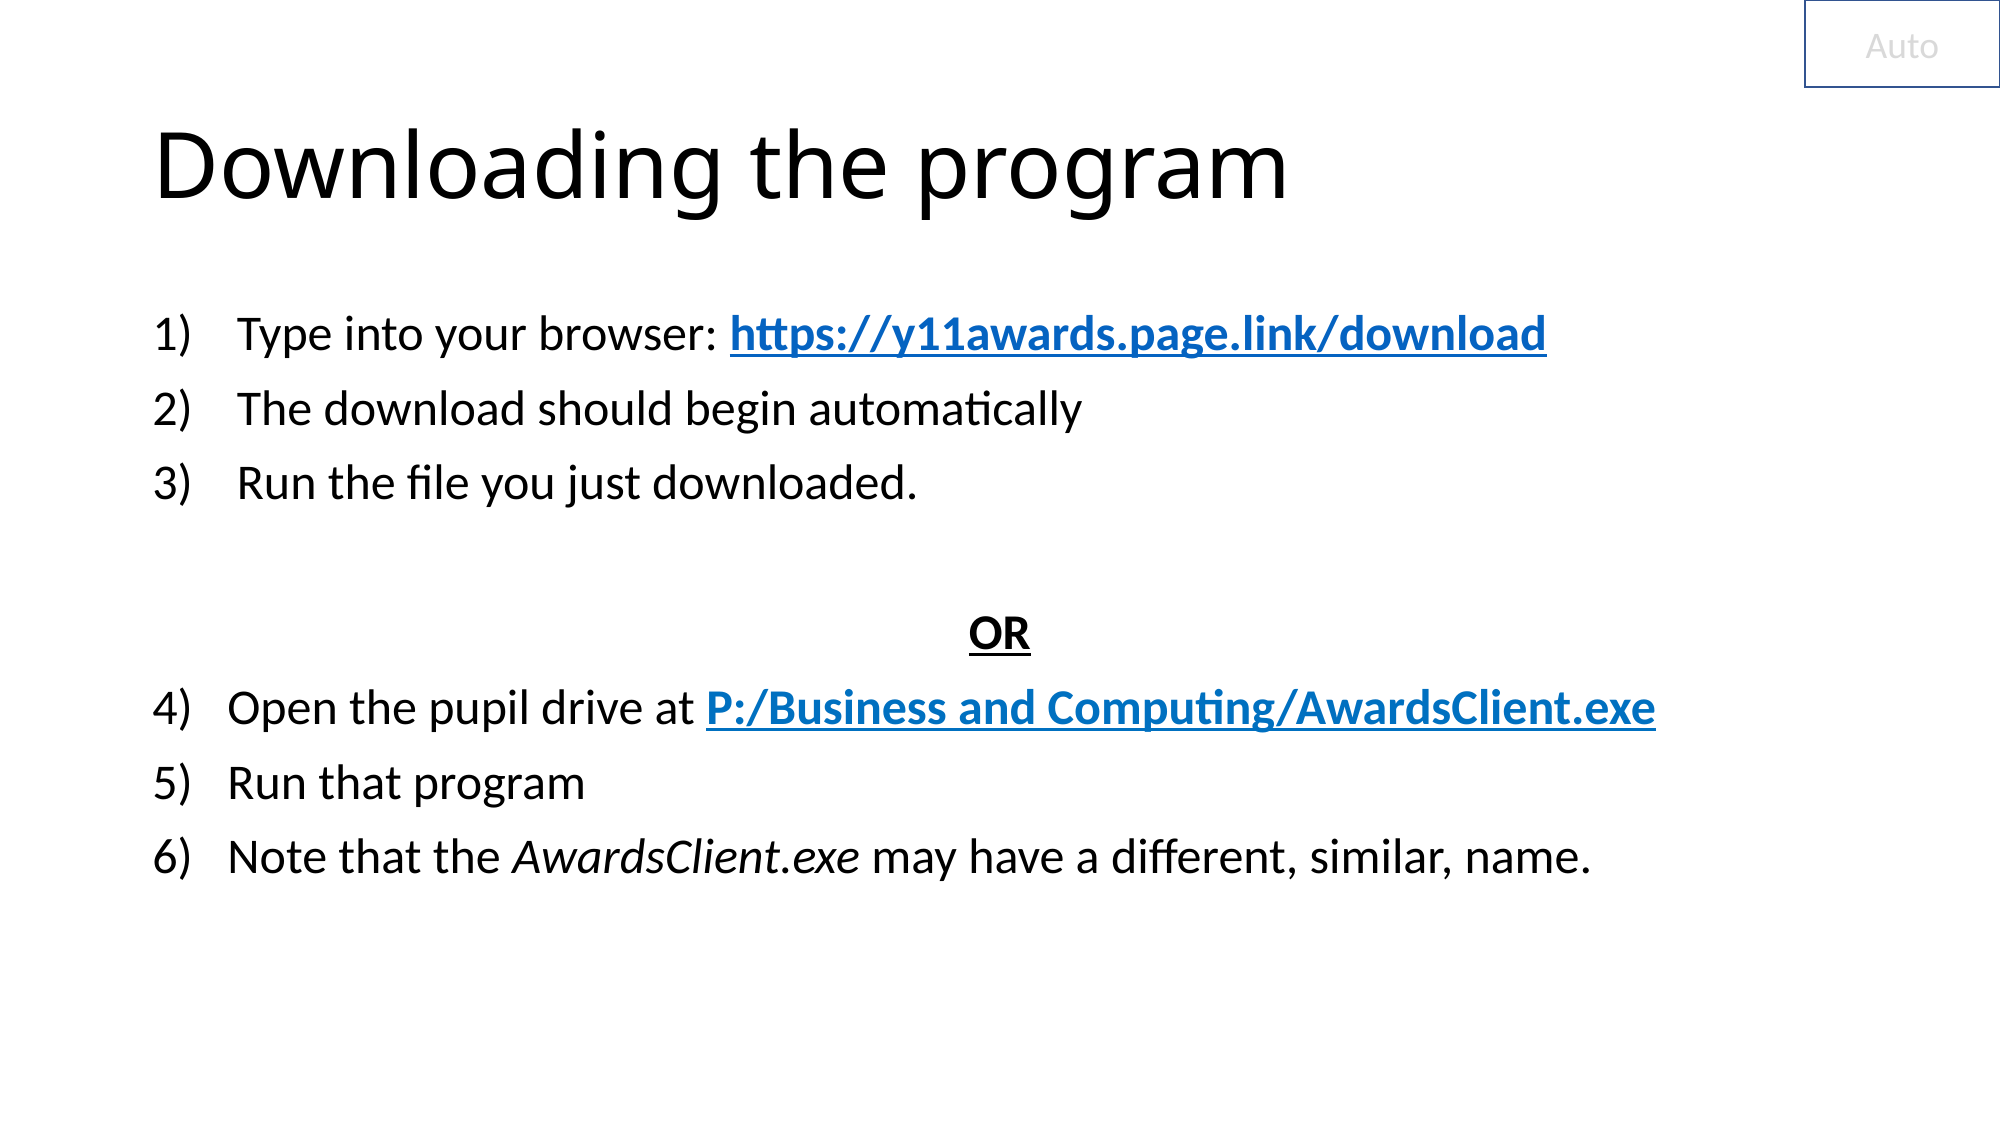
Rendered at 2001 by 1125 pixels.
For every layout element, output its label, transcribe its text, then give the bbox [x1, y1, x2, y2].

text_box Auto [1804, 0, 2000, 88]
title Downloading the program [137, 59, 1863, 278]
list Type into your browser: https://y11awards.page.link/download The download should begin automatically Run the file you just downloaded. OR Open the pupil drive at P:/Business and Computing/AwardsClient.exe Run that program Note that the AwardsClient.exe may have a different, similar, name. [137, 299, 1863, 1014]
